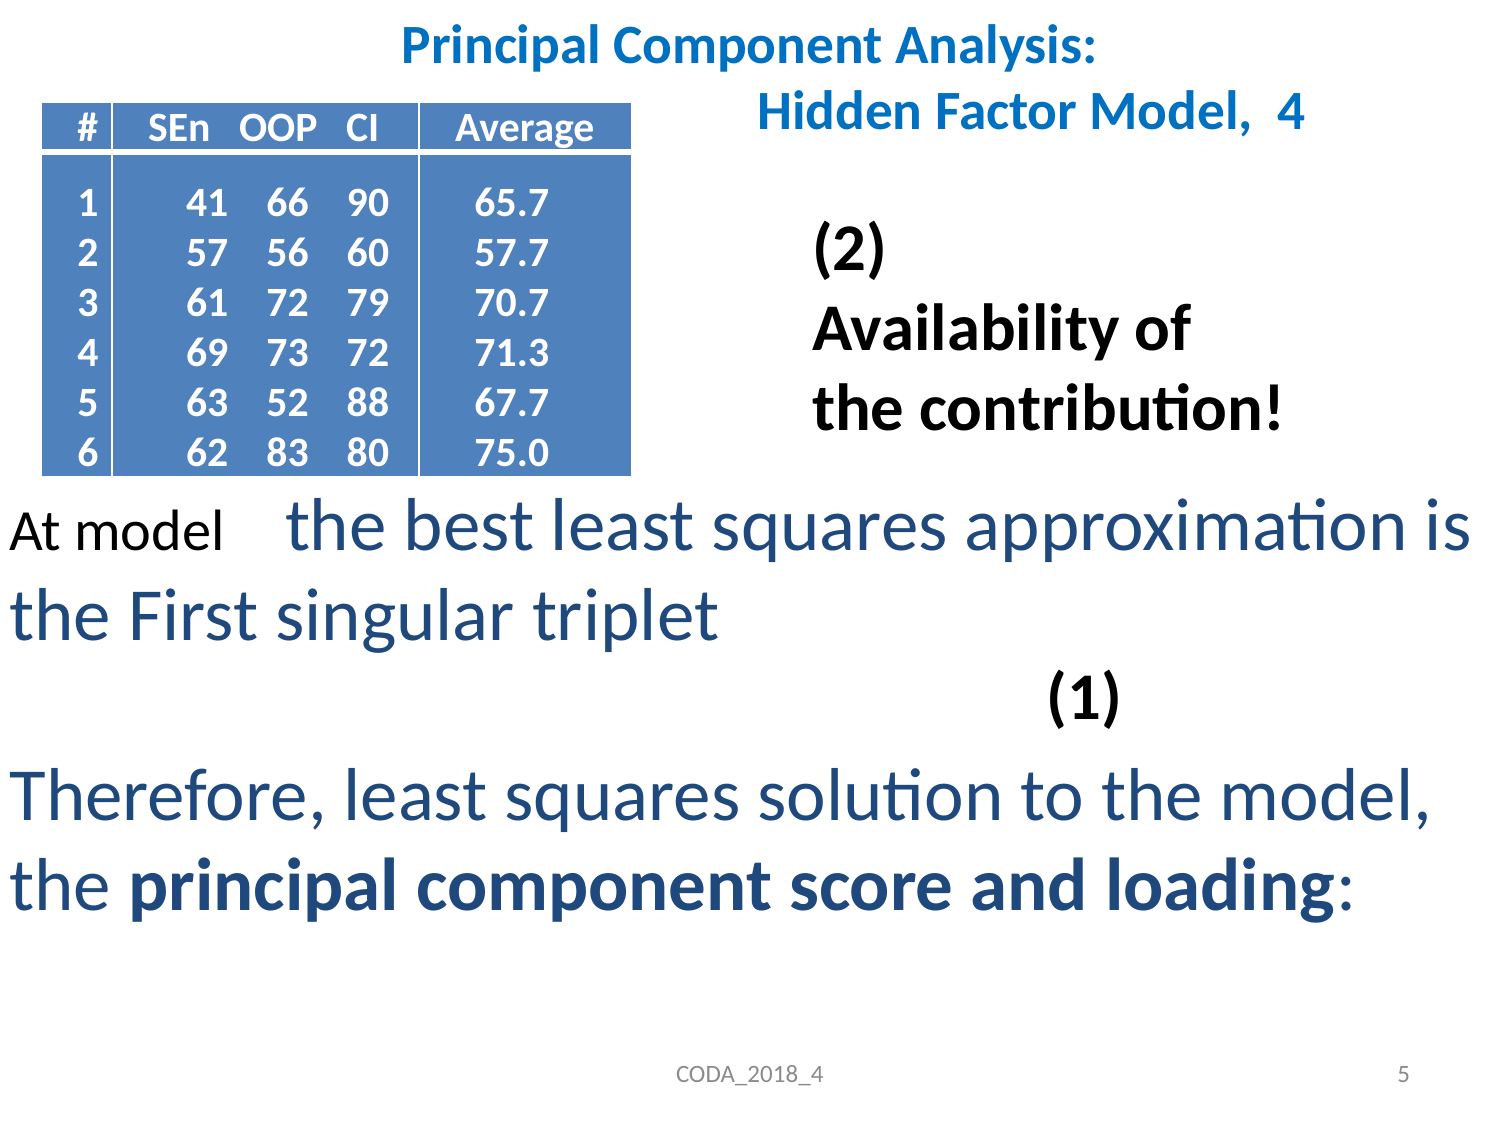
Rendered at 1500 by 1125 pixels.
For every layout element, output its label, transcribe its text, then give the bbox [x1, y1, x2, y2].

table_header # [42, 103, 111, 149]
text_box (1) [1032, 645, 1138, 740]
slide_number 5 [1074, 1042, 1425, 1103]
title Principal Component Analysis: Hidden Factor Model, 4 [0, 1, 1500, 149]
table_header Average [420, 103, 631, 149]
footer CODA_2018_4 [512, 1042, 988, 1103]
table_cell 65.7 57.7 70.7 71.3 67.7 75.0 [420, 155, 631, 476]
table_cell 41 66 90 57 56 60 61 72 79 69 73 72 63 52 88 62 83 80 [113, 155, 418, 476]
table_header SEn OOP CI [113, 103, 418, 149]
table_cell 1 2 3 4 5 6 [42, 155, 111, 476]
